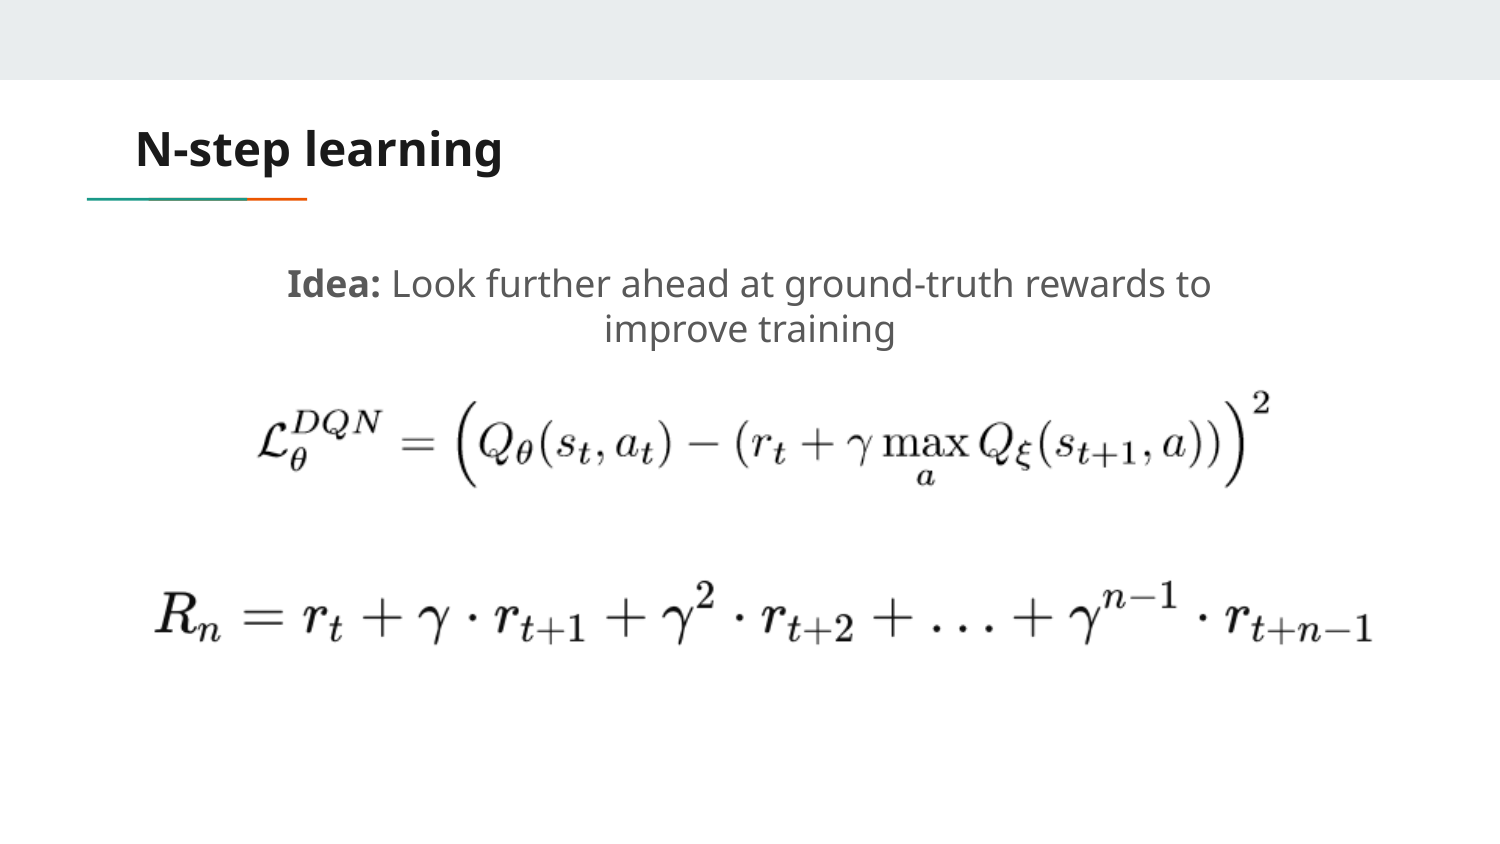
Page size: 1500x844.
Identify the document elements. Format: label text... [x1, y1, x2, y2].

title N-step learning [119, 103, 1381, 192]
picture [33, 537, 1485, 725]
picture [238, 381, 1280, 523]
text_box Idea: Look further ahead at ground-truth rewards to improve training [263, 245, 1237, 366]
